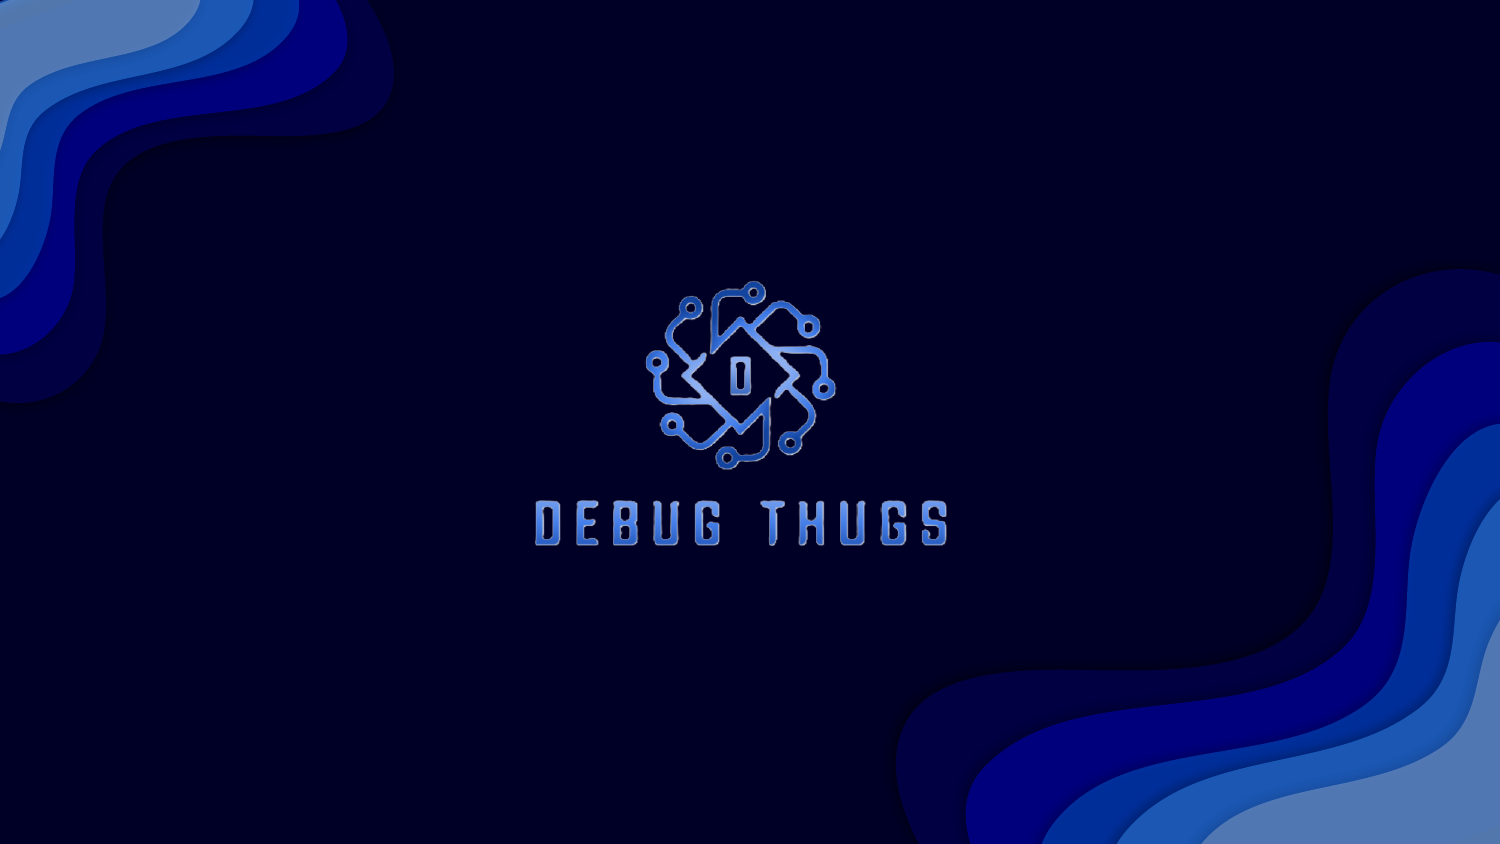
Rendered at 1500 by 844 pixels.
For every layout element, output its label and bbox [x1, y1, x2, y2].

picture [416, 180, 1063, 699]
